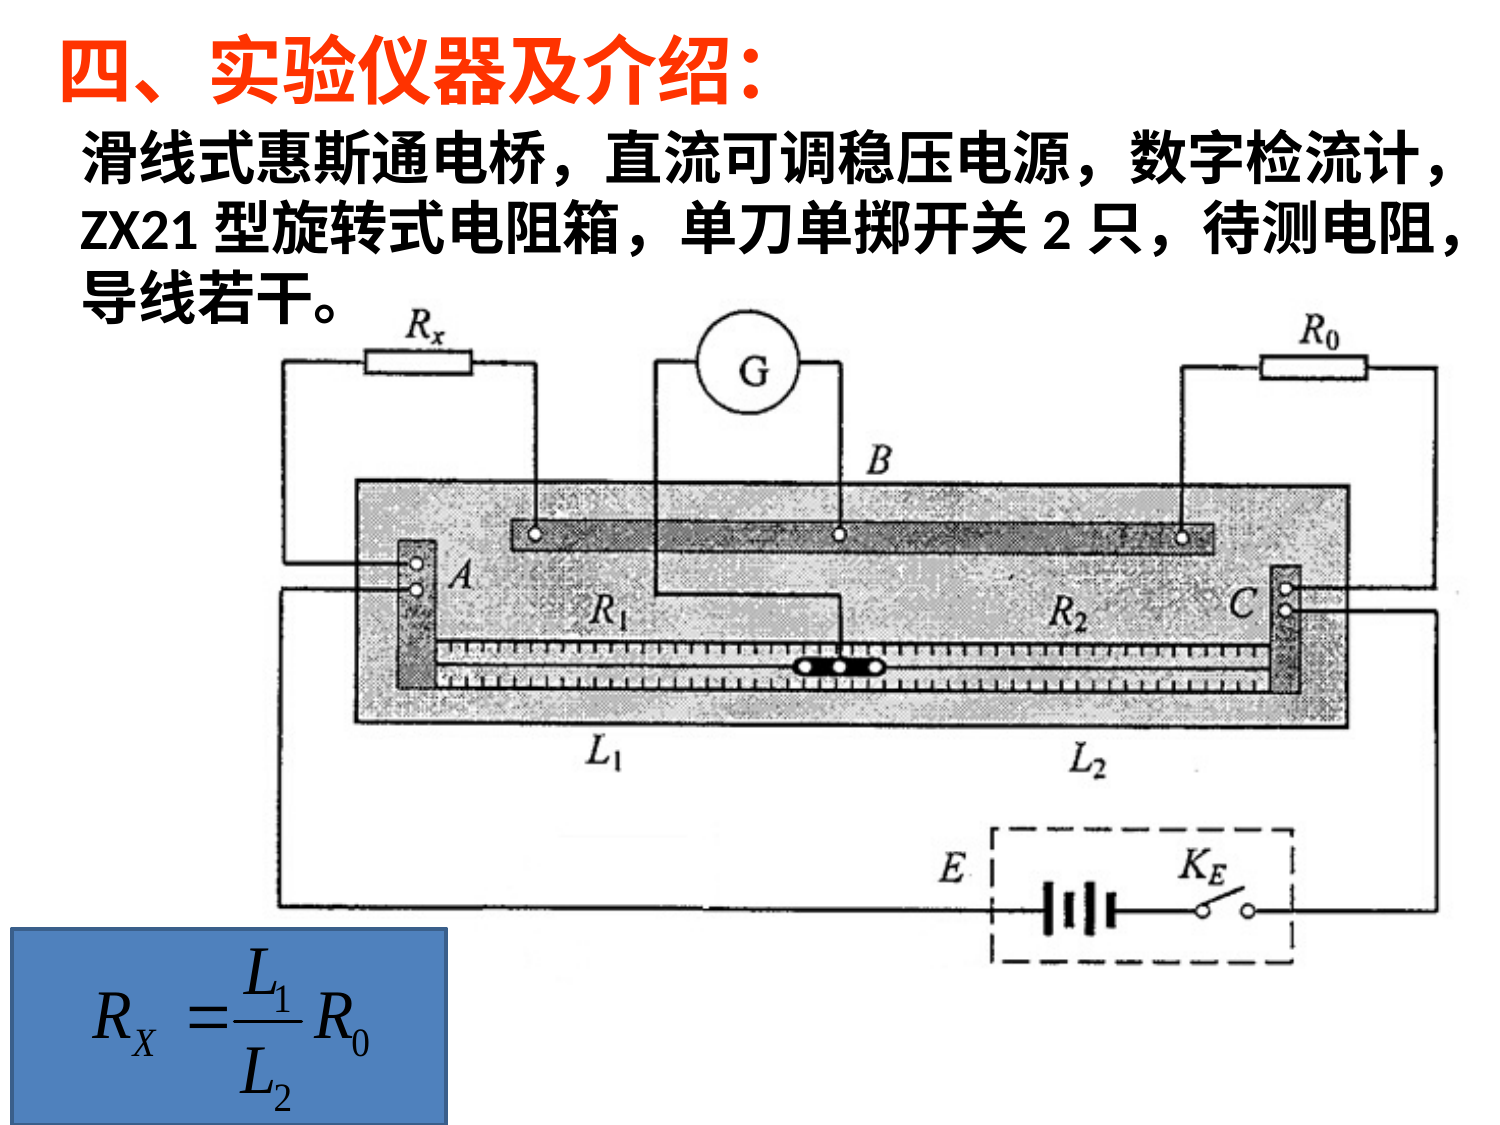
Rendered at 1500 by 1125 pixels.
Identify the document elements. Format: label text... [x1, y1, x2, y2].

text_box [11, 928, 447, 1125]
picture [246, 266, 1500, 1008]
text_box 滑线式惠斯通电桥，直流可调稳压电源，数字检流计，ZX21型旋转式电阻箱，单刀单掷开关2只，待测电阻，导线若干。 [65, 113, 1489, 339]
text_box 四、实验仪器及介绍： [42, 16, 823, 122]
